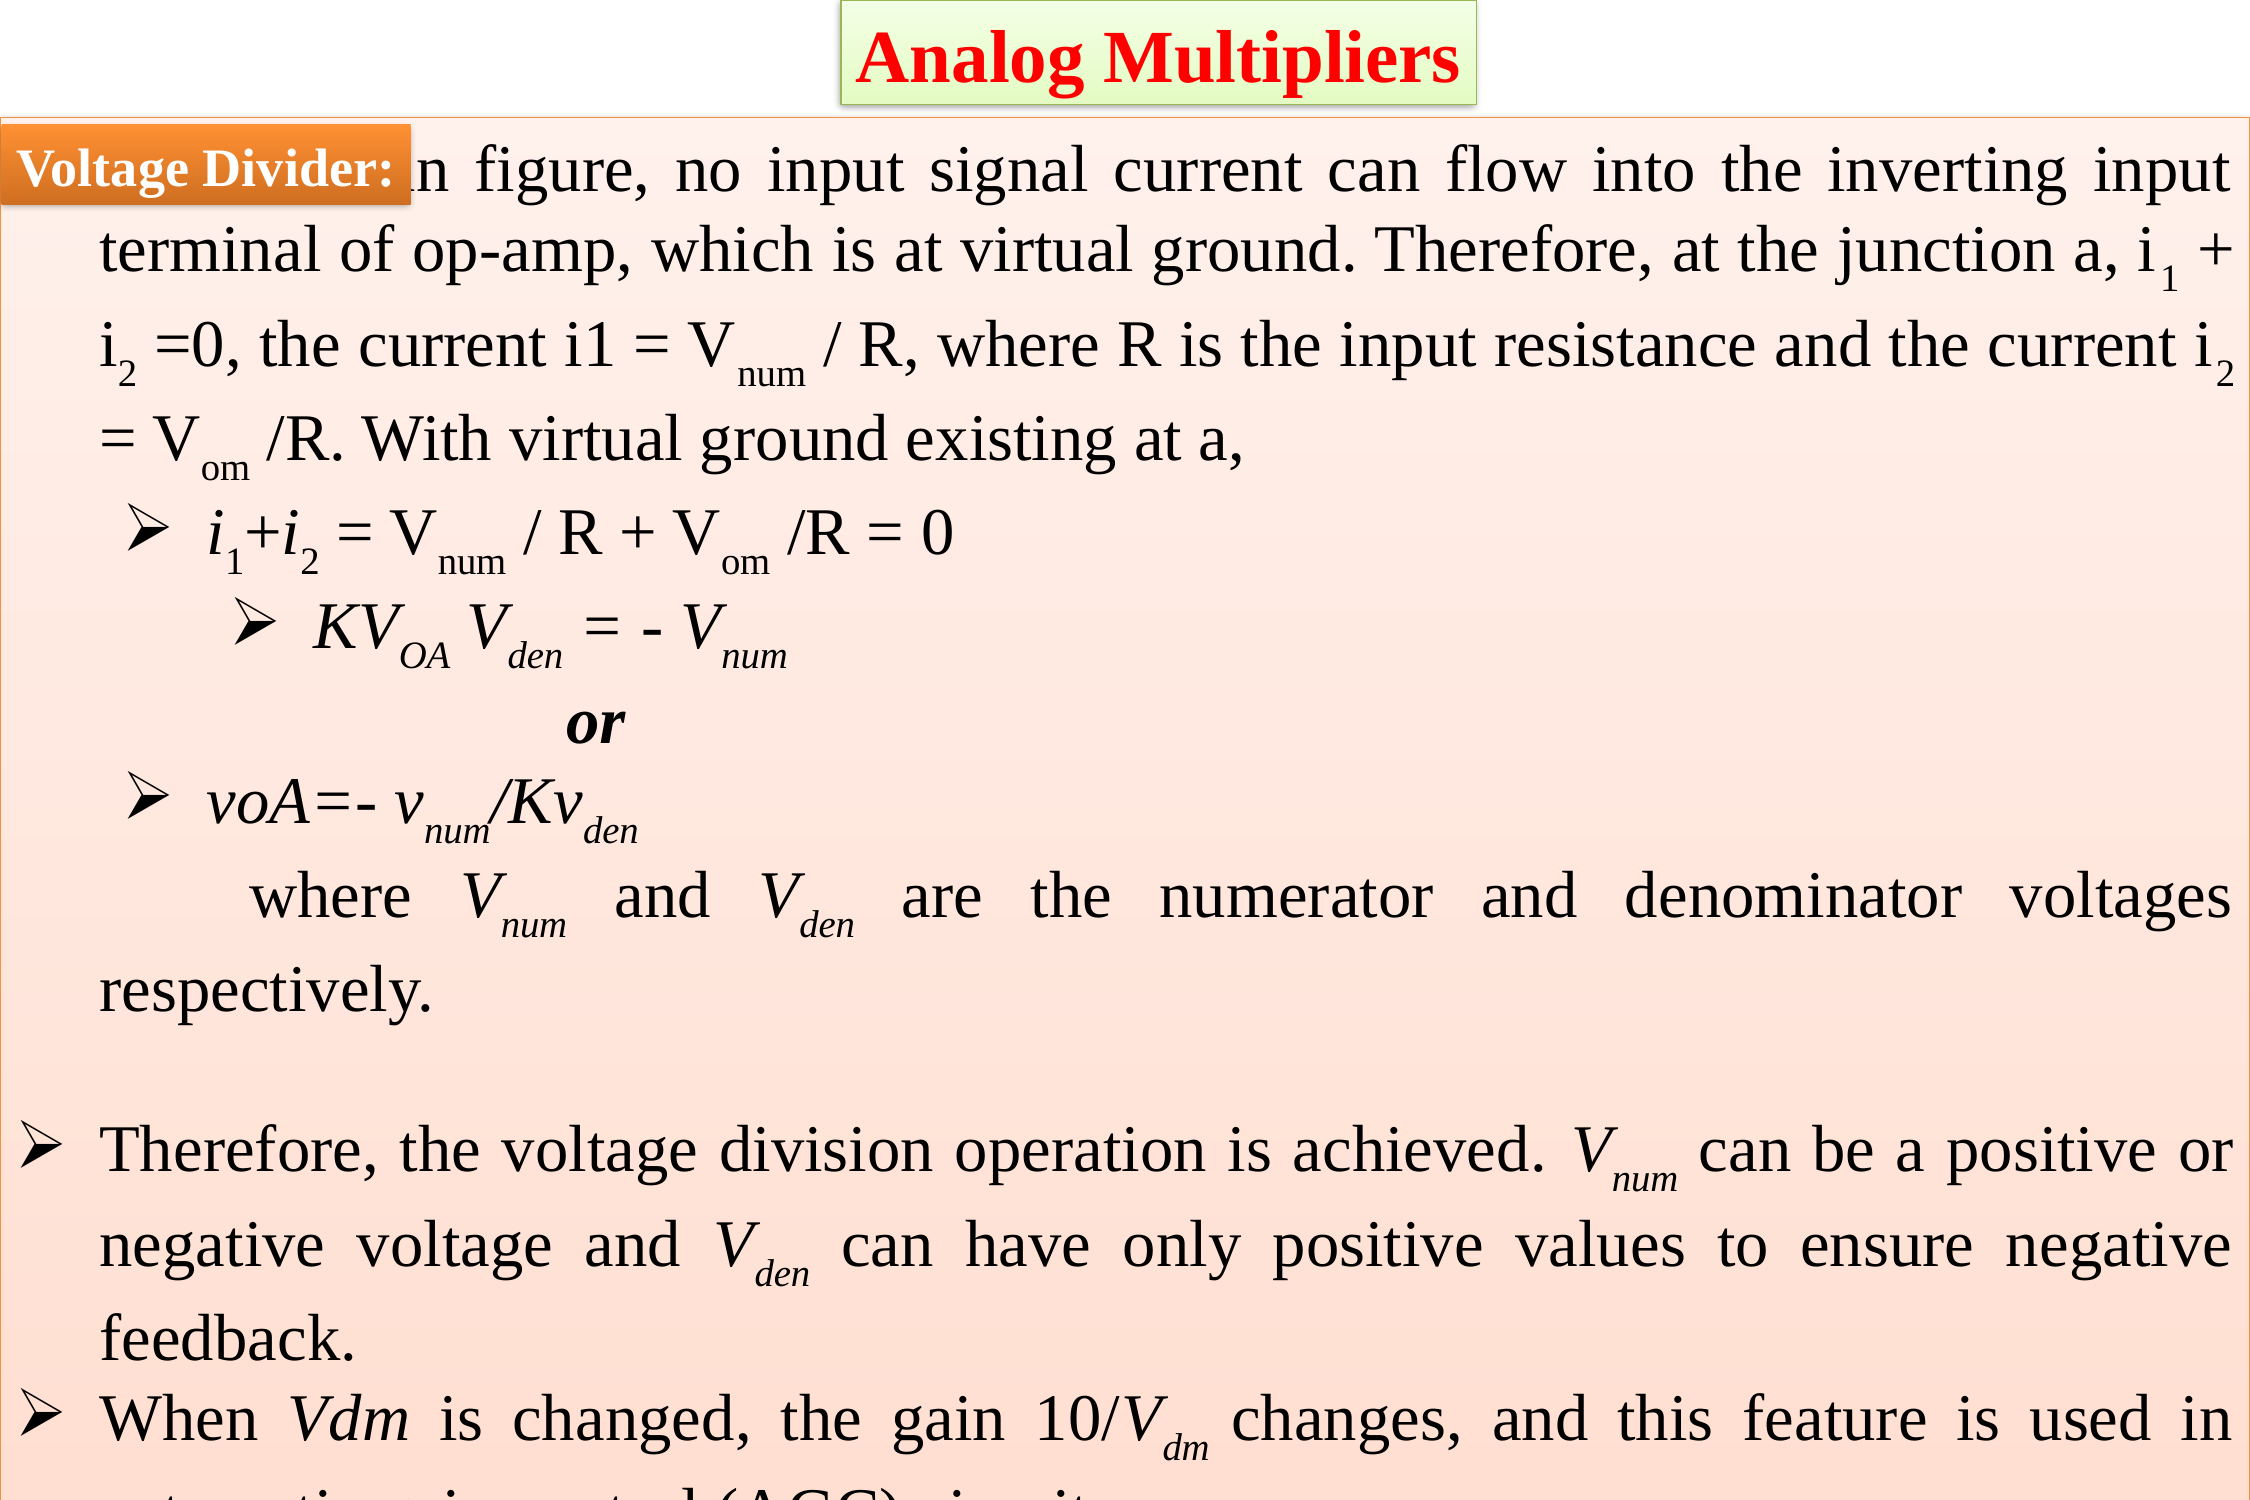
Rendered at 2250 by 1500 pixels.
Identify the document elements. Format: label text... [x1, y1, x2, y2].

text_box Voltage Divider: [1, 124, 411, 205]
text_box Analog Multipliers [840, 0, 1477, 105]
text_box As shown in figure, no input signal current can flow into the inverting input terminal of op-amp, which is at virtual ground. Therefore, at the junction a, i1 + i2 =0, the current i1 = Vnum / R, where R is the input resistance and the current i2 = Vom /R. With virtual ground existing at a, i1+i2 = Vnum / R + Vom /R = 0 KVOA Vden = - Vnum or voA=- vnum/Kvden where Vnum and Vden are the numerator and denominator voltages respectively. Therefore, the voltage division operation is achieved. Vnum can be a positive or negative voltage and Vden can have only positive values to ensure negative feedback. When Vdm is changed, the gain 10/Vdm changes, and this feature is used in automatic gain control (AGC) circuits. [0, 117, 2250, 1500]
